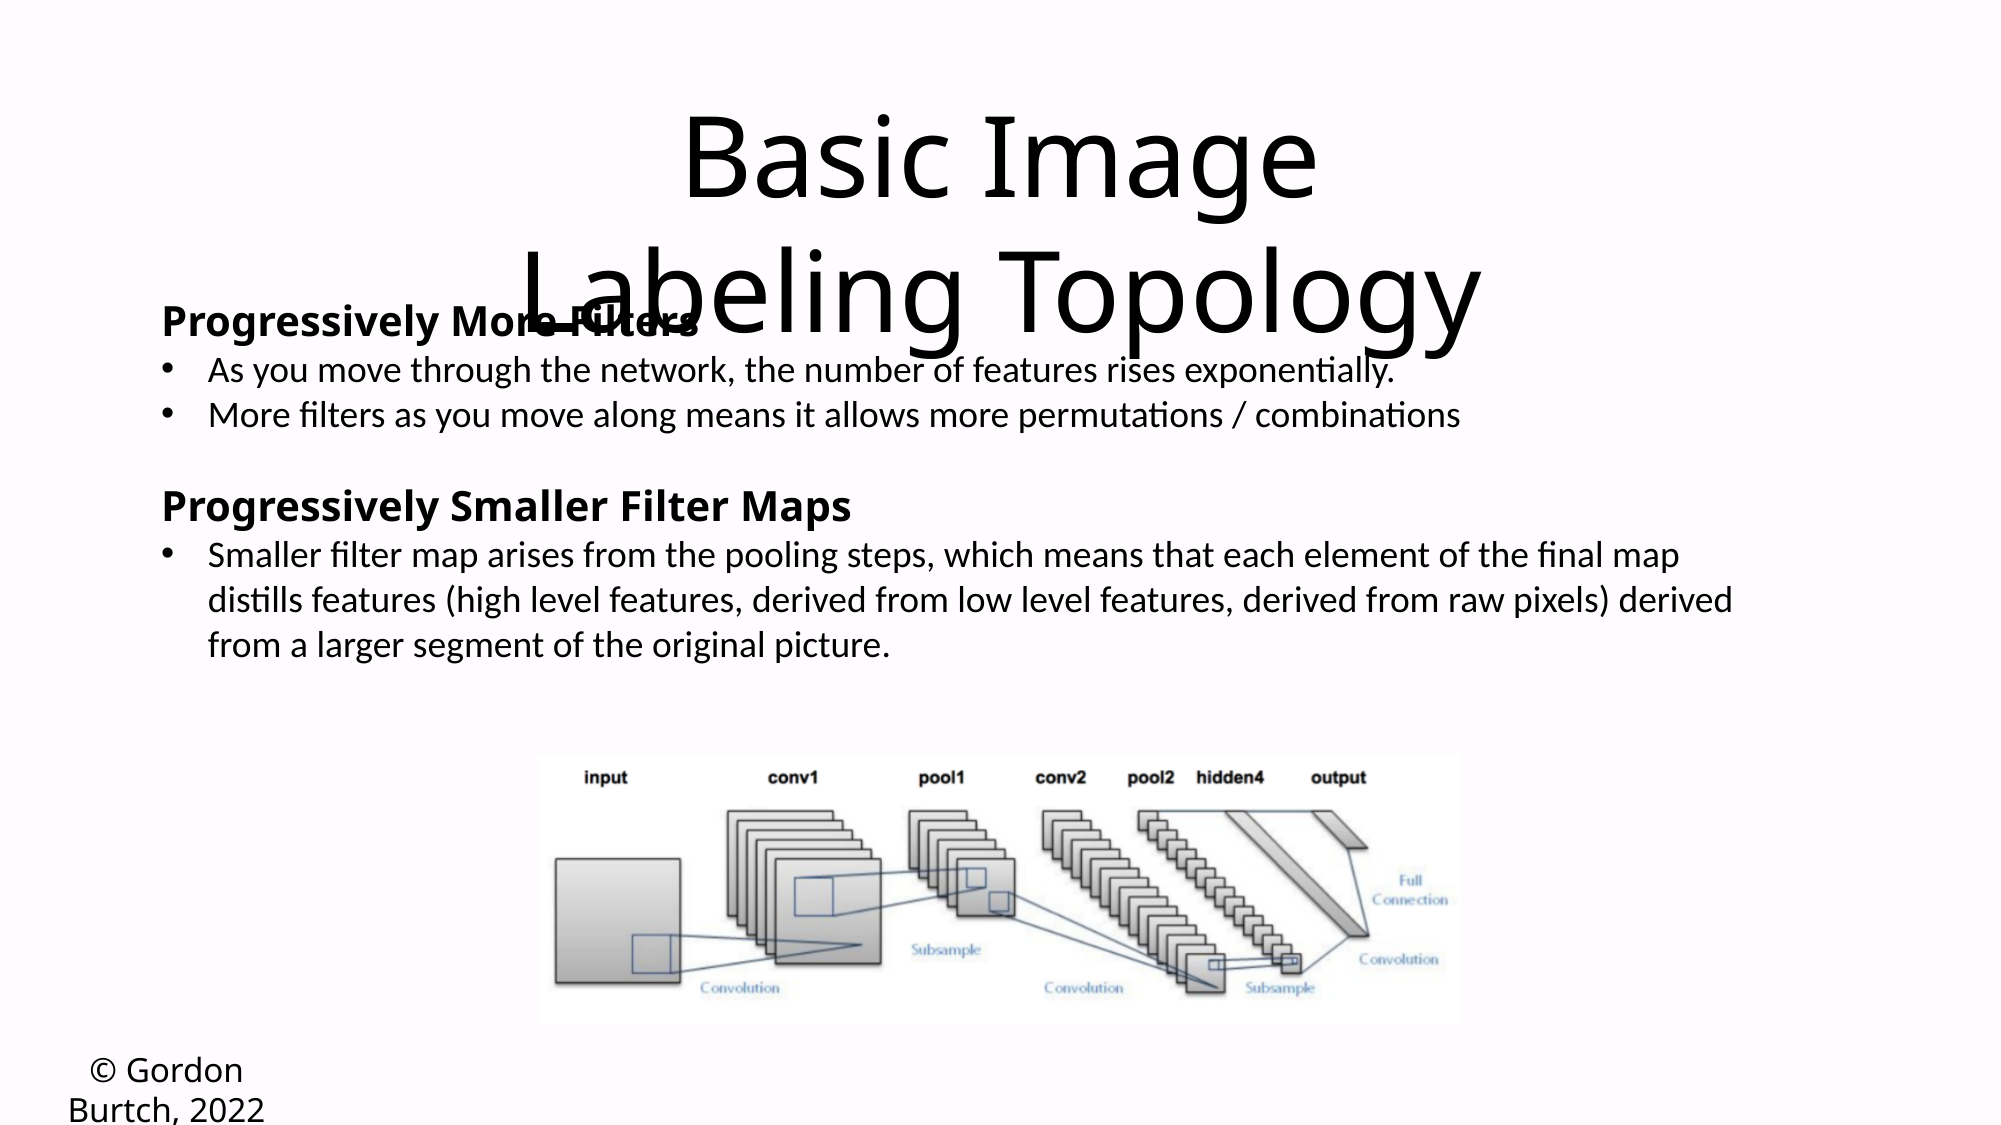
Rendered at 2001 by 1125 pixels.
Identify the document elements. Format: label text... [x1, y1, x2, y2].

text_box Progressively More Filters As you move through the network, the number of features rises exponentially. More filters as you move along means it allows more permutations / combinations Progressively Smaller Filter Maps Smaller filter map arises from the pooling steps, which means that each element of the final map distills features (high level features, derived from low level features, derived from raw pixels) derived from a larger segment of the original picture. [146, 287, 1790, 718]
picture [537, 753, 1463, 1027]
text_box Basic Image Labeling Topology [428, 77, 1572, 287]
